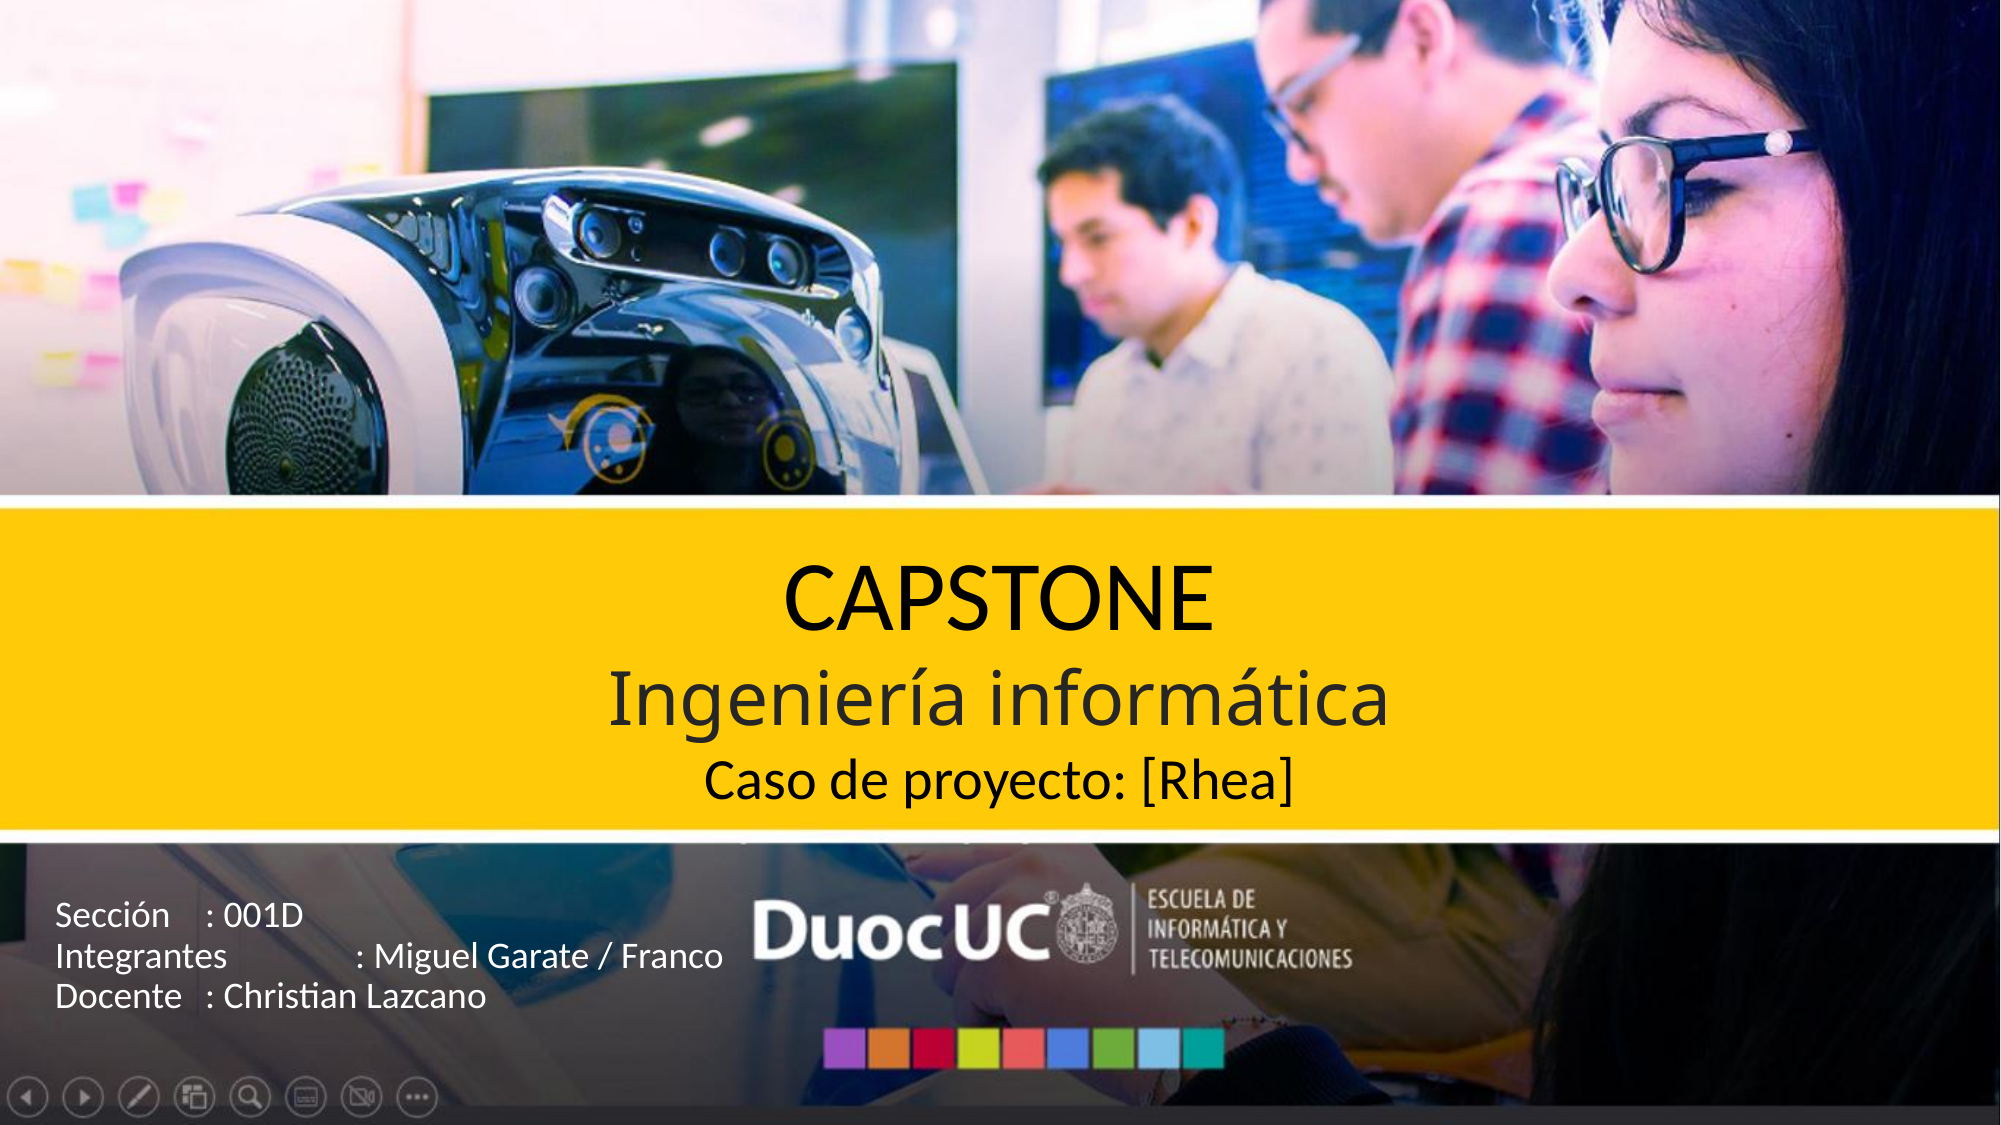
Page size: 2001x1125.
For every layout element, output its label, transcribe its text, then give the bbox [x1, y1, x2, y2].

text_box Sección : 001D Integrantes : Miguel Garate / Franco Docente : Christian Lazcano [40, 859, 1787, 1053]
text_box CAPSTONE Ingeniería informática Caso de proyecto: [Rhea] [131, 523, 1869, 819]
picture [0, 0, 2001, 1125]
